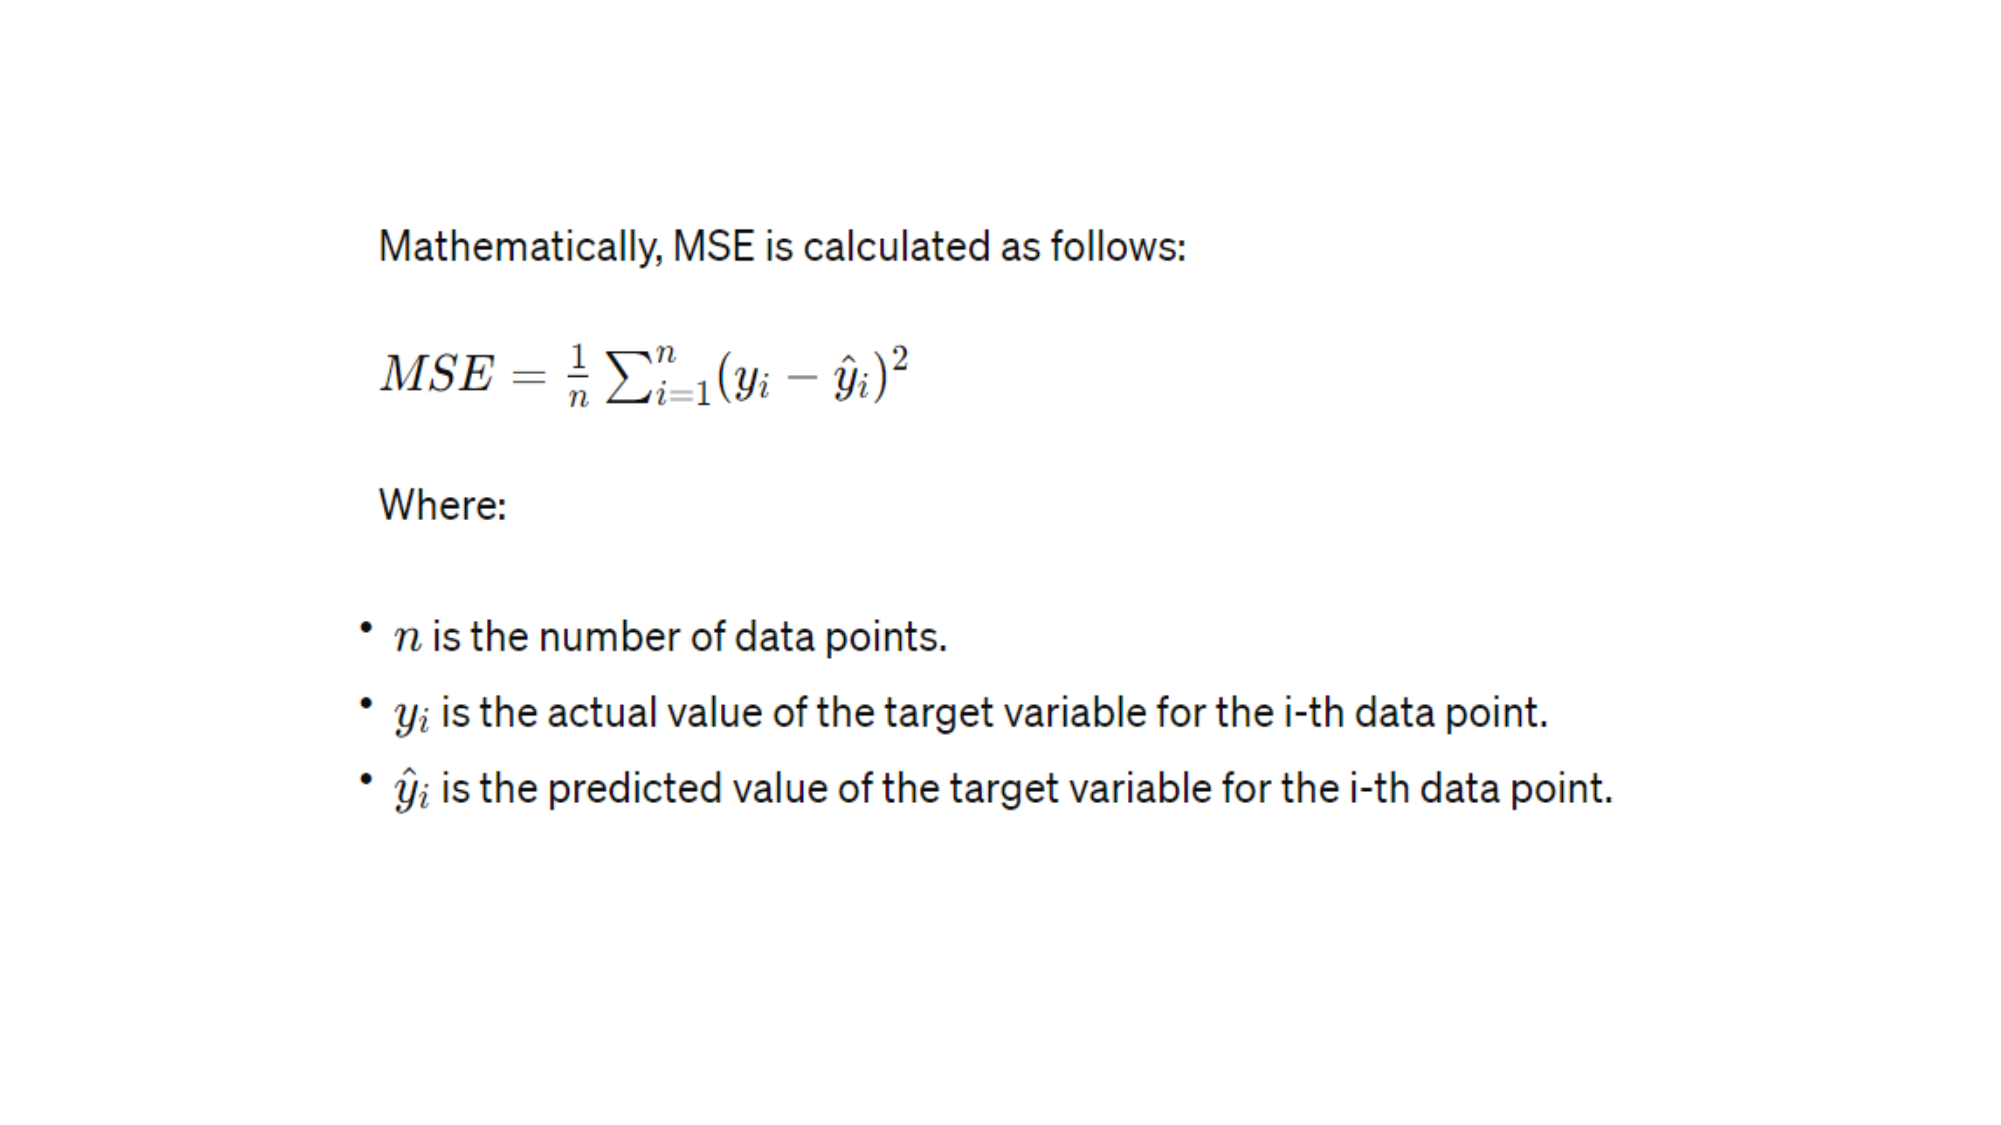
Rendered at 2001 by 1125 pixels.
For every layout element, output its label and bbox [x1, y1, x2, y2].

picture [327, 202, 1651, 840]
